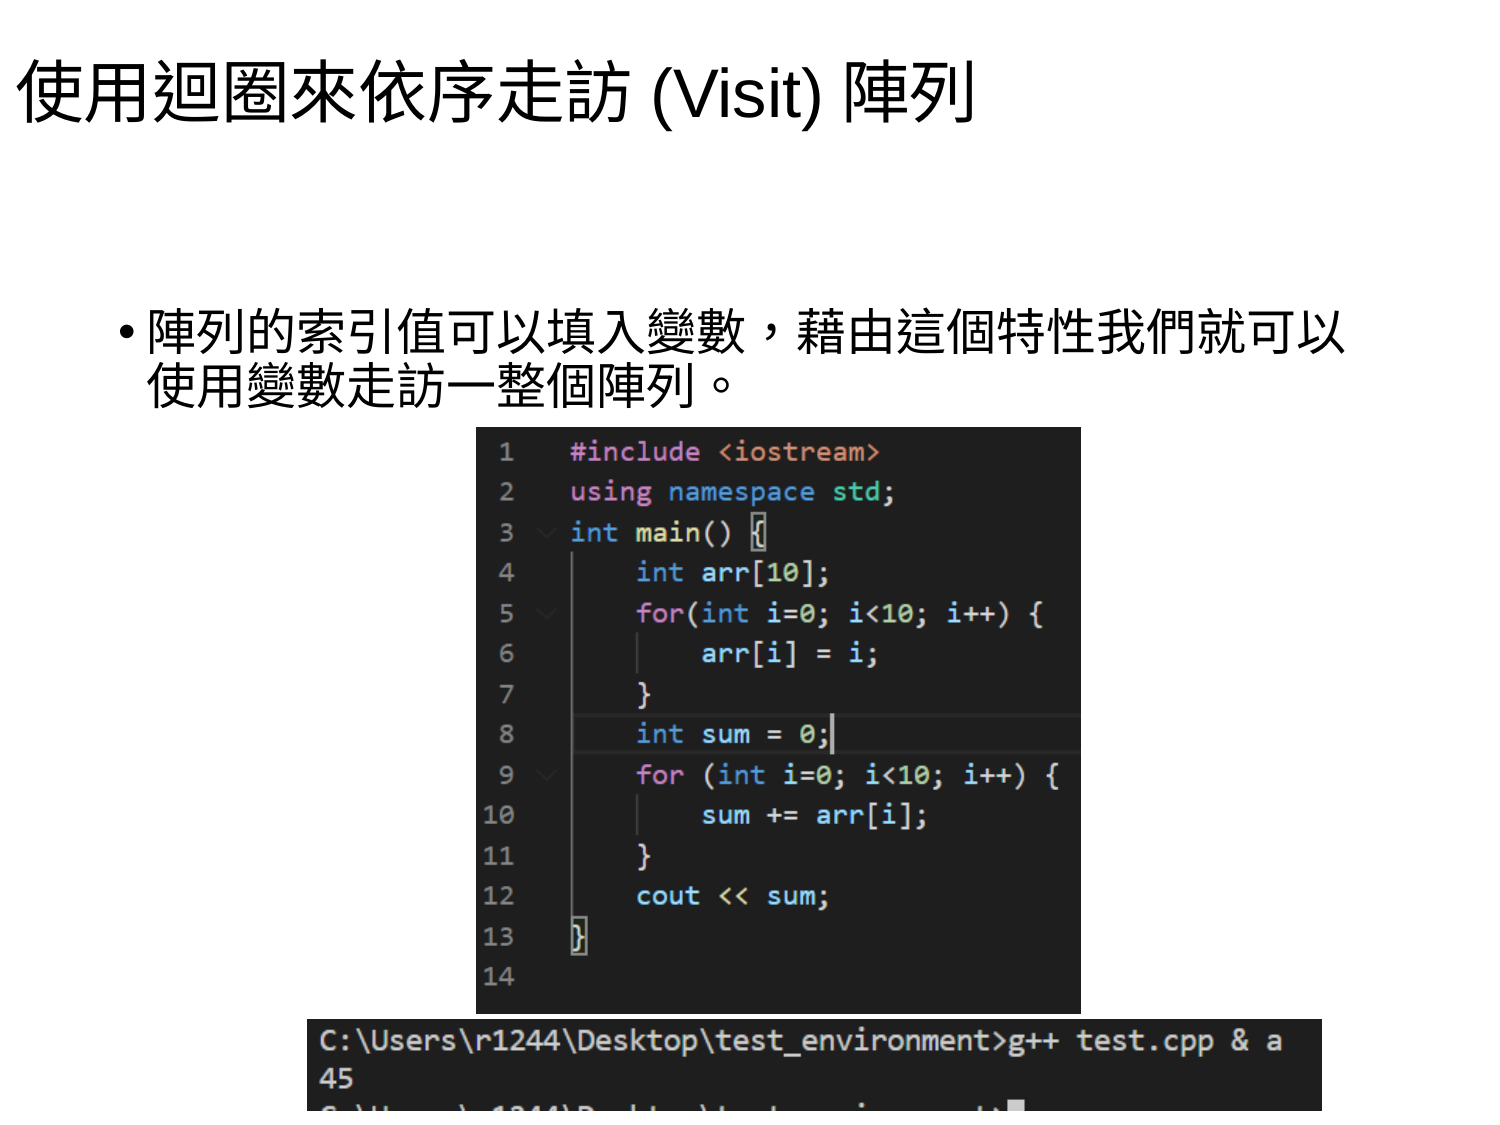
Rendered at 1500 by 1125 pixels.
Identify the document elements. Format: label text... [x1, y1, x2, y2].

list 陣列的索引值可以填入變數，藉由這個特性我們就可以使用變數走訪一整個陣列。 [103, 299, 1397, 1014]
picture [476, 427, 1081, 1014]
title 使用迴圈來依序走訪(Visit)陣列 [0, 0, 1294, 204]
picture [307, 1019, 1322, 1111]
